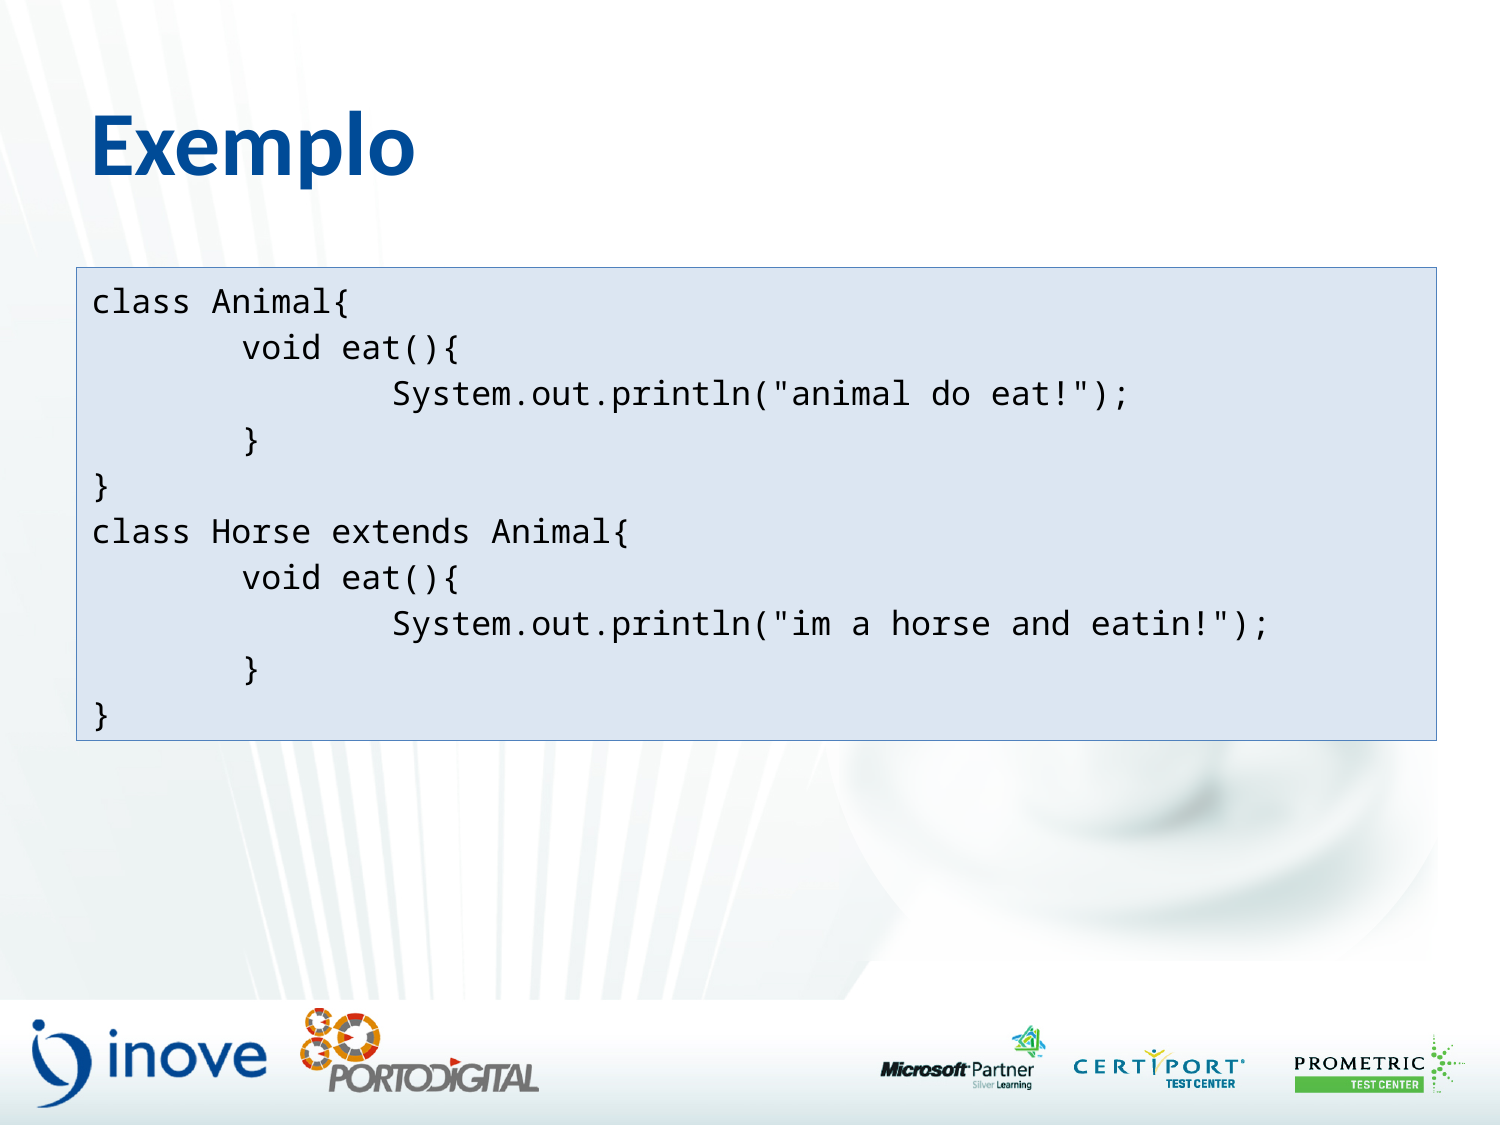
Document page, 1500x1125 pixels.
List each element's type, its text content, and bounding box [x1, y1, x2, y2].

picture [0, 0, 1500, 1125]
text_box class Animal{ void eat(){ System.out.println("animal do eat!"); } } class Horse extends Animal{ void eat(){ System.out.println("im a horse and eatin!"); } } [76, 267, 1437, 741]
title Exemplo [75, 45, 1425, 233]
